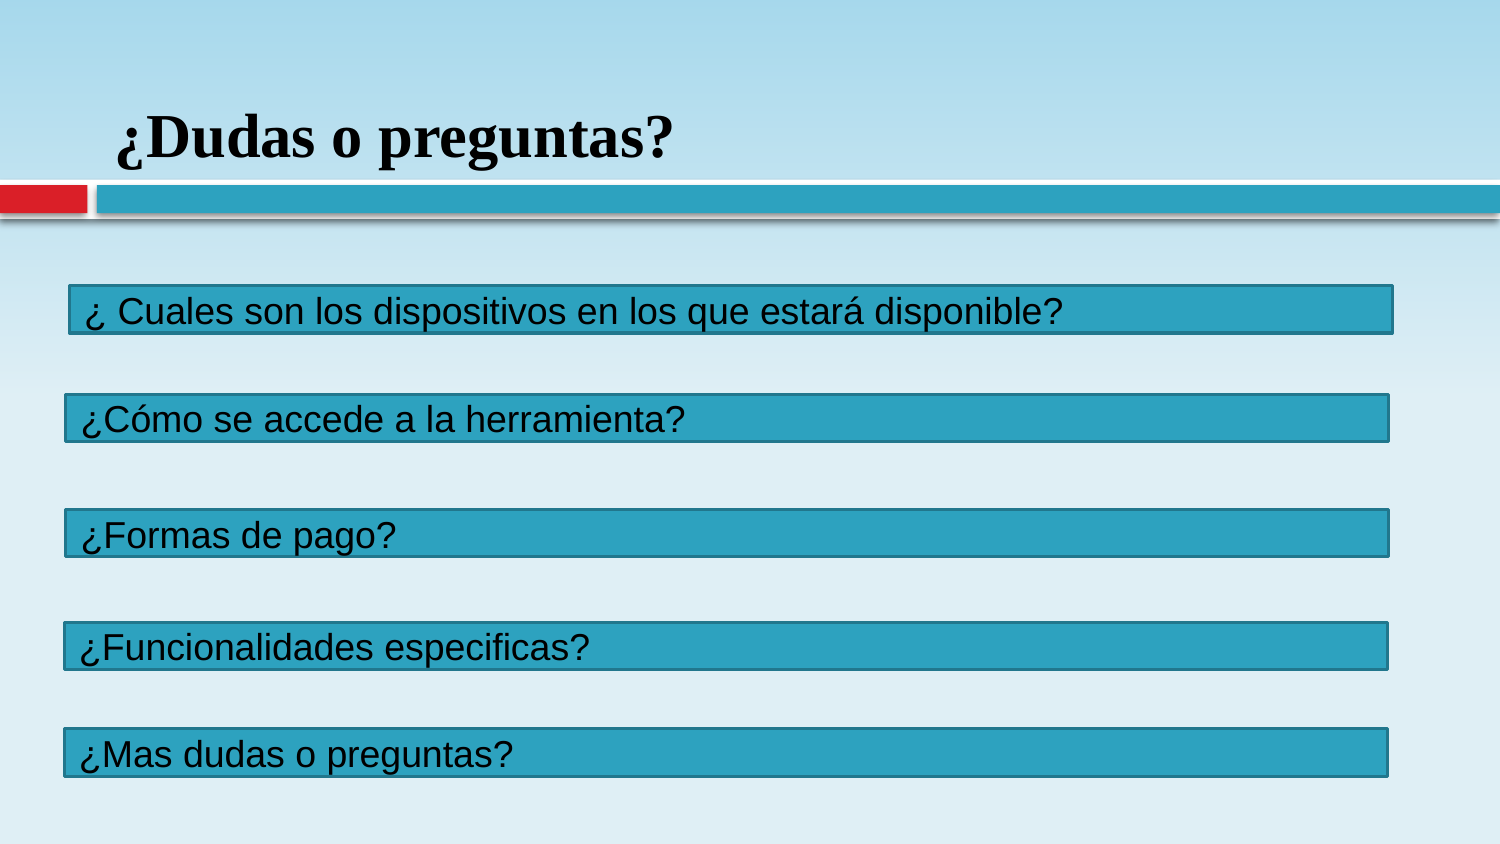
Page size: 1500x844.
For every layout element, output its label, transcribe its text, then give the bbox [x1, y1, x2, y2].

title ¿Dudas o preguntas? [100, 55, 1351, 178]
text_box ¿Formas de pago? [64, 508, 1390, 558]
text_box ¿ Cuales son los dispositivos en los que estará disponible? [68, 284, 1394, 335]
text_box ¿Mas dudas o preguntas? [63, 727, 1389, 778]
text_box ¿Cómo se accede a la herramienta? [64, 393, 1390, 443]
text_box ¿Funcionalidades especificas? [63, 621, 1389, 671]
